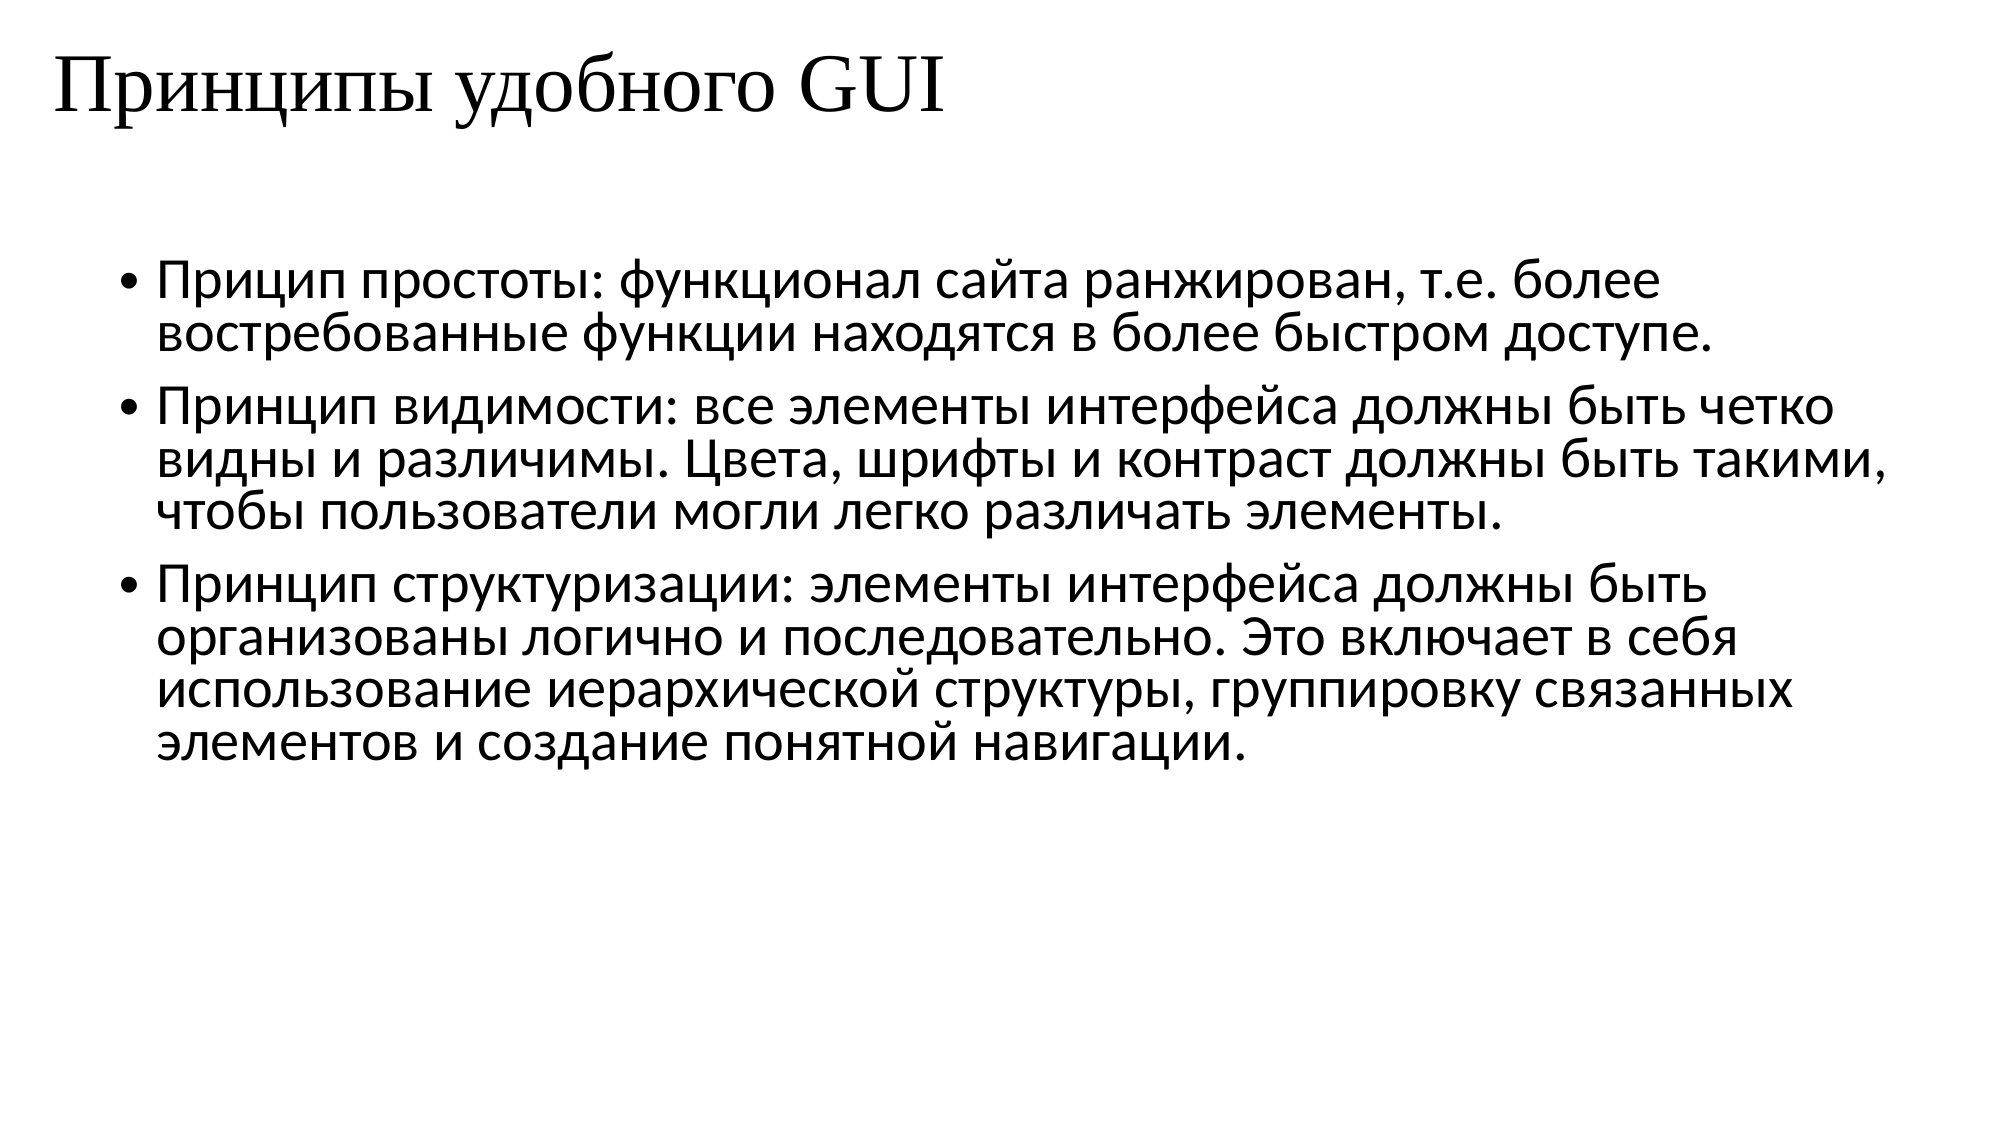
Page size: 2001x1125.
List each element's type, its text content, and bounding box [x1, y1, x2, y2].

list Прицип простоты: функционал сайта ранжирован, т.е. более востребованные функции находятся в более быстром доступе. Принцип видимости: все элементы интерфейса должны быть четко видны и различимы. Цвета, шрифты и контраст должны быть такими, чтобы пользователи могли легко различать элементы. Принцип структуризации: элементы интерфейса должны быть организованы логично и последовательно. Это включает в себя использование иерархической структуры, группировку связанных элементов и создание понятной навигации. [103, 249, 1927, 924]
text_box Принципы удобного GUI [39, 21, 962, 136]
